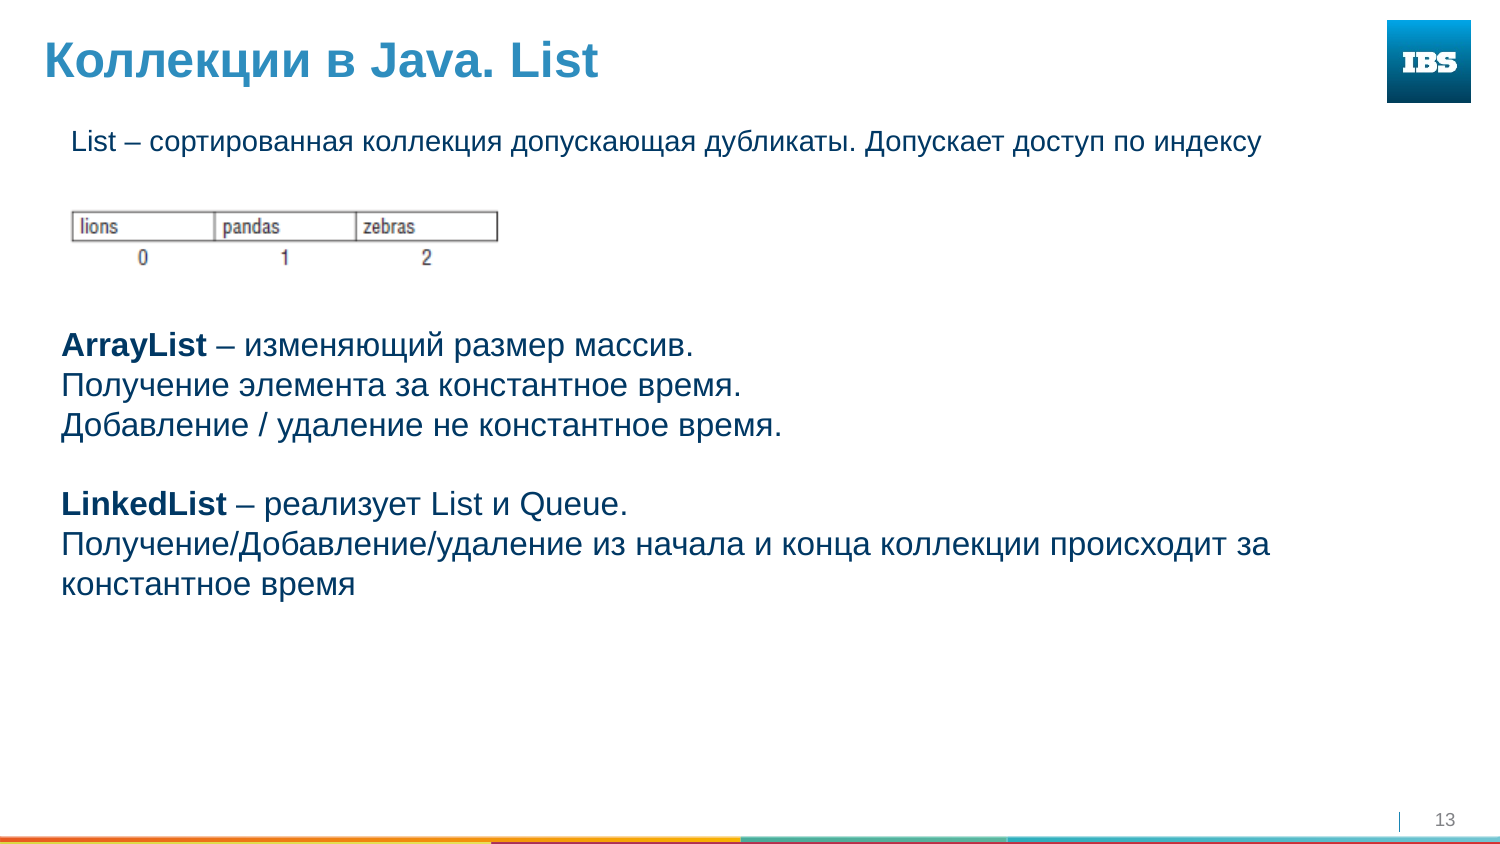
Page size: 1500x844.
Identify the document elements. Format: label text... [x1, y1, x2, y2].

text_box List – сортированная коллекция допускающая дубликаты. Допускает доступ по индексу [56, 114, 1279, 165]
text_box ArrayList – изменяющий размер массив. Получение элемента за константное время. Добавление / удаление не константное время. LinkedList – реализует List и Queue. Получение/Добавление/удаление из начала и конца коллекции происходит за константное время [46, 315, 1471, 610]
title Коллекции в Java. List [29, 20, 1365, 103]
picture [0, 836, 1500, 844]
picture [1403, 52, 1456, 72]
picture [51, 185, 539, 282]
